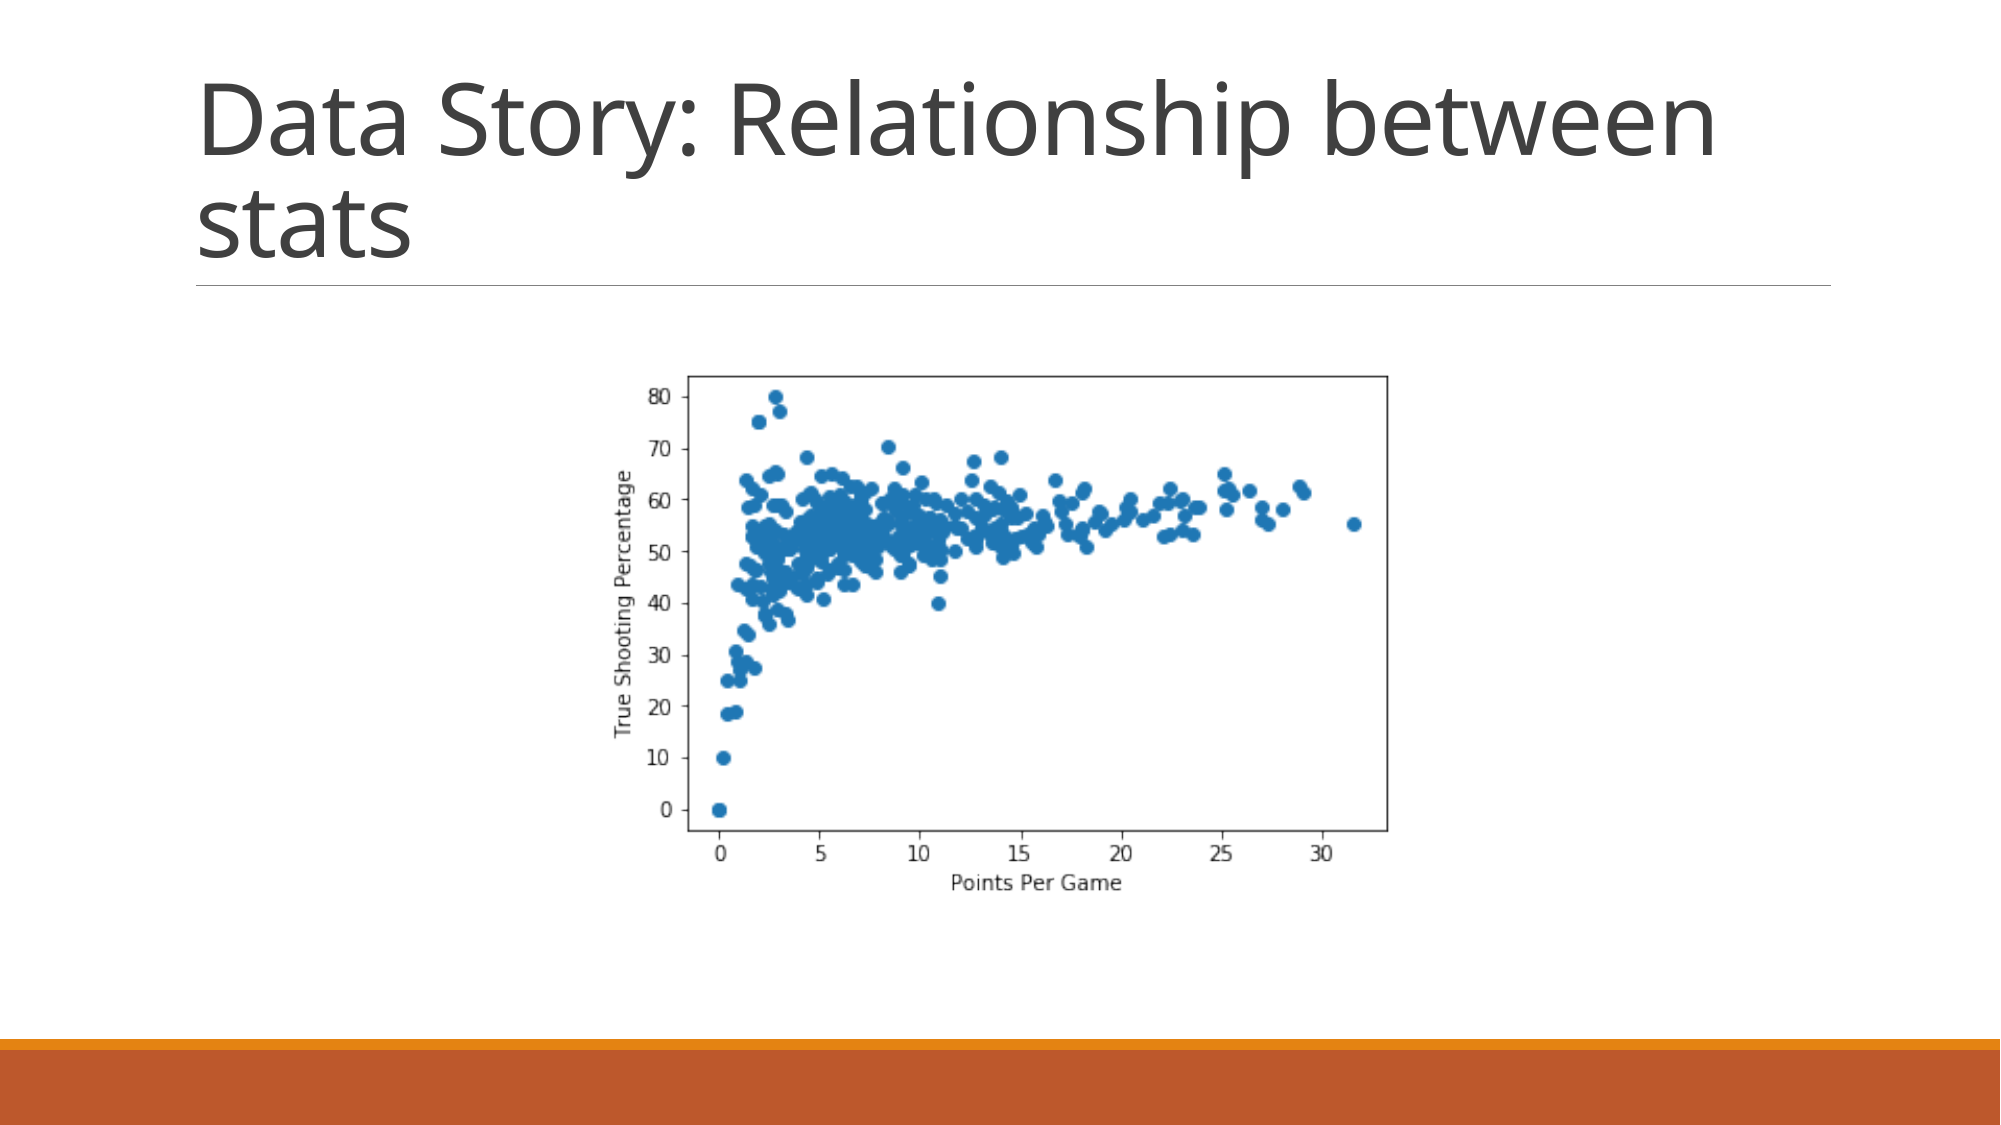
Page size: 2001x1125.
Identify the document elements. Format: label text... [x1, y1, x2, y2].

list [602, 355, 1408, 911]
title Data Story: Relationship between stats [180, 47, 1830, 285]
